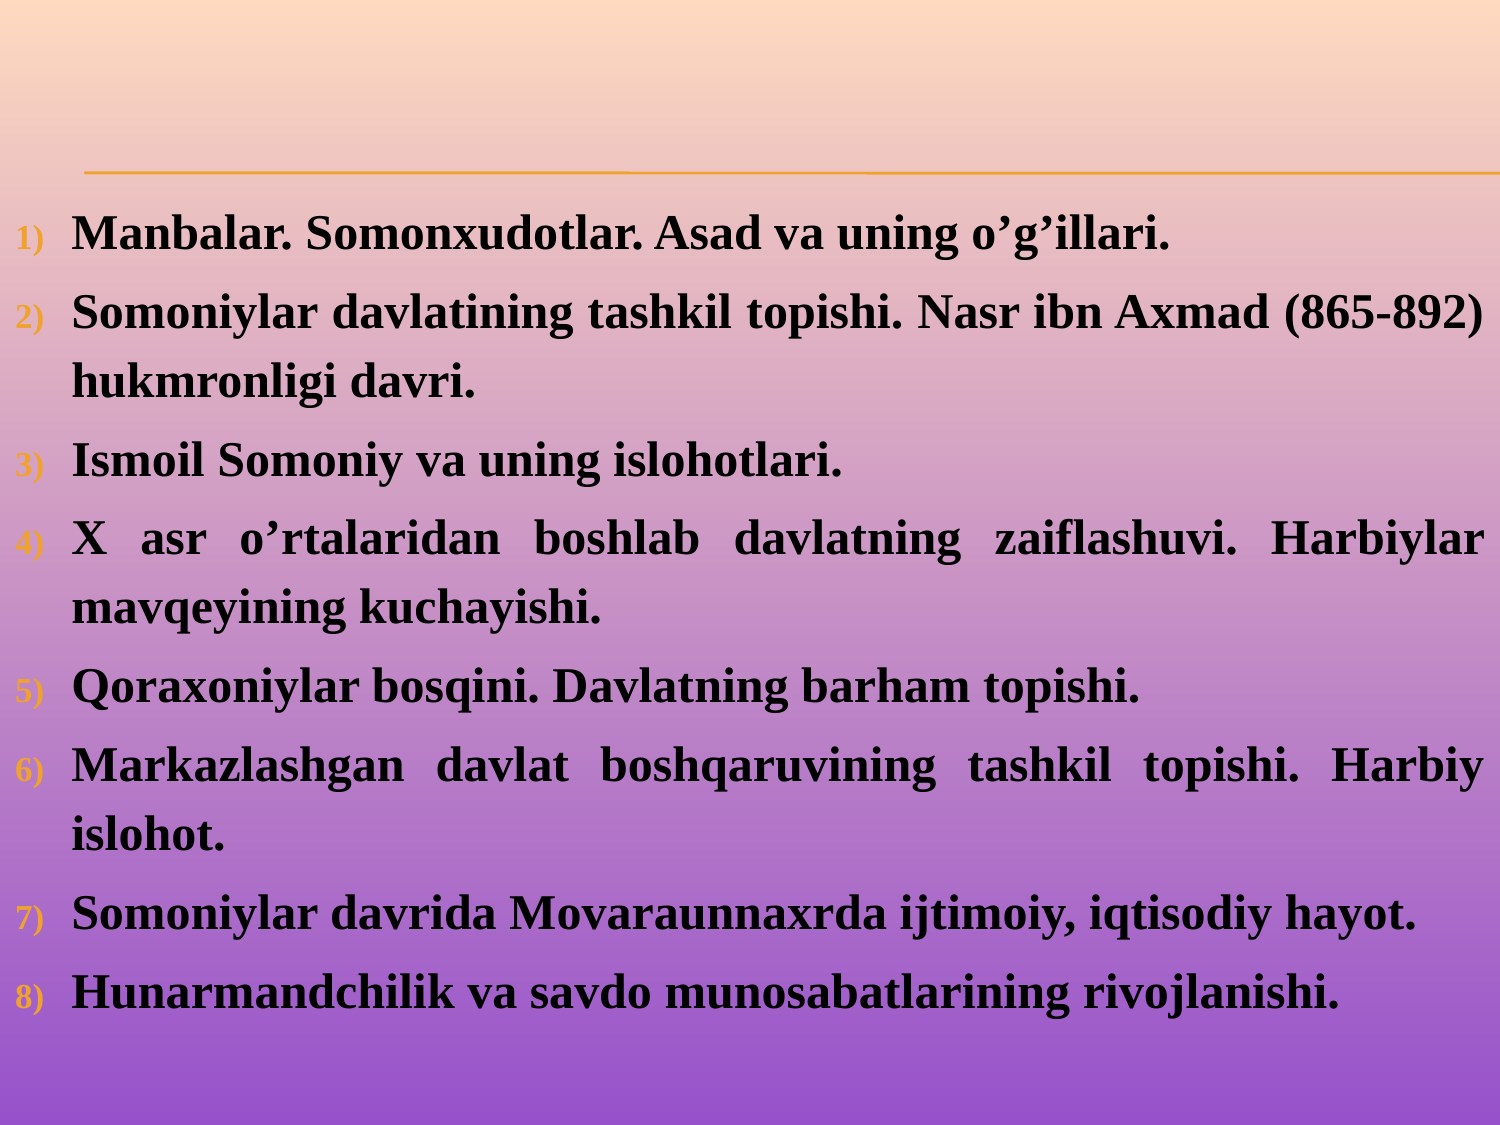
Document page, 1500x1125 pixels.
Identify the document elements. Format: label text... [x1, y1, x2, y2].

list Manbalar. Somonxudotlar. Asad va uning o’g’illari. Somoniylar davlatining tashkil topishi. Nasr ibn Axmad (865-892) hukmronligi davri. Ismoil Somoniy va uning islohotlari. X asr o’rtalaridan boshlab davlatning zaiflashuvi. Harbiylar mavqeyining kuchayishi. Qoraxoniylar bosqini. Davlatning barham topishi. Markazlashgan davlat boshqaruvining tashkil topishi. Harbiy islohot. Somoniylar davrida Movaraunnaxrda ijtimoiy, iqtisodiy hayot. Hunarmandchilik va savdo munosabatlarining rivojlanishi. [0, 42, 1500, 1125]
